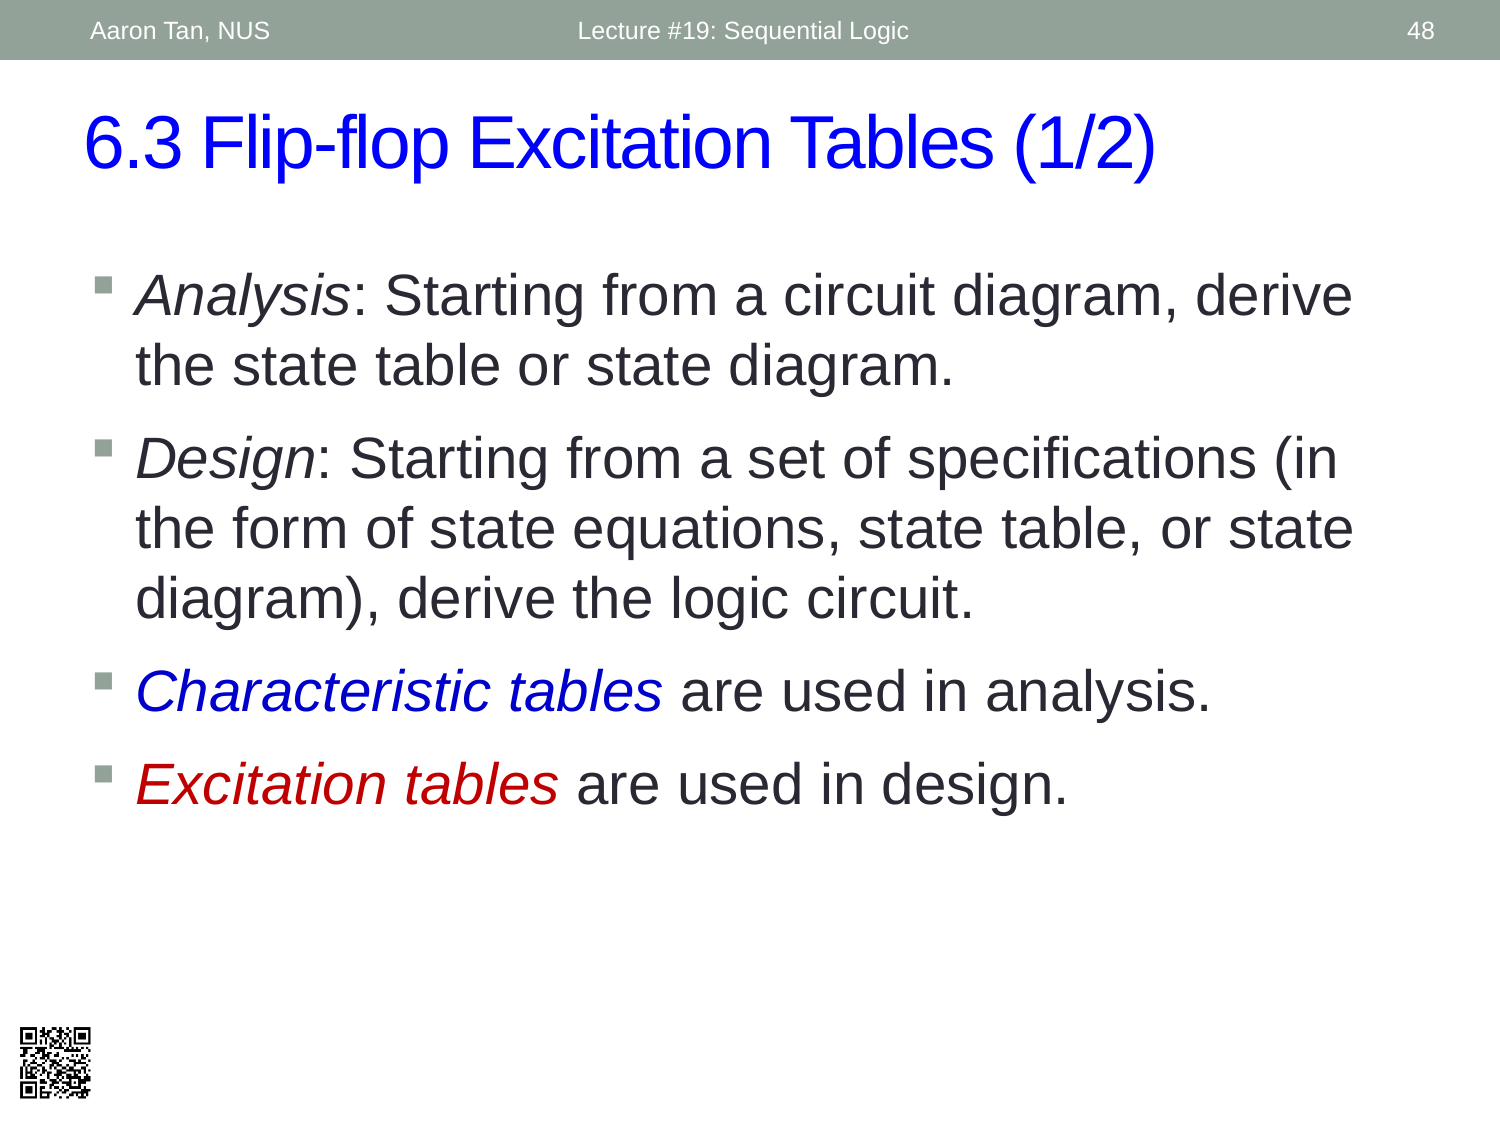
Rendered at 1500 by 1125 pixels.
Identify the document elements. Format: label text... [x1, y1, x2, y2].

slide_number Aaron Tan, NUS [75, 3, 550, 57]
picture [15, 1022, 95, 1103]
footer Lecture #19: Sequential Logic [562, 3, 1238, 57]
title 6.3 Flip-flop Excitation Tables (1/2) [68, 86, 1450, 192]
text_box Analysis: Starting from a circuit diagram, derive the state table or state diagram. Design: Starting from a set of specifications (in the form of state equations, state table, or state diagram), derive the logic circuit. Characteristic tables are used in analysis. Excitation tables are used in design. [74, 249, 1425, 1013]
slide_number 48 [1308, 3, 1450, 57]
